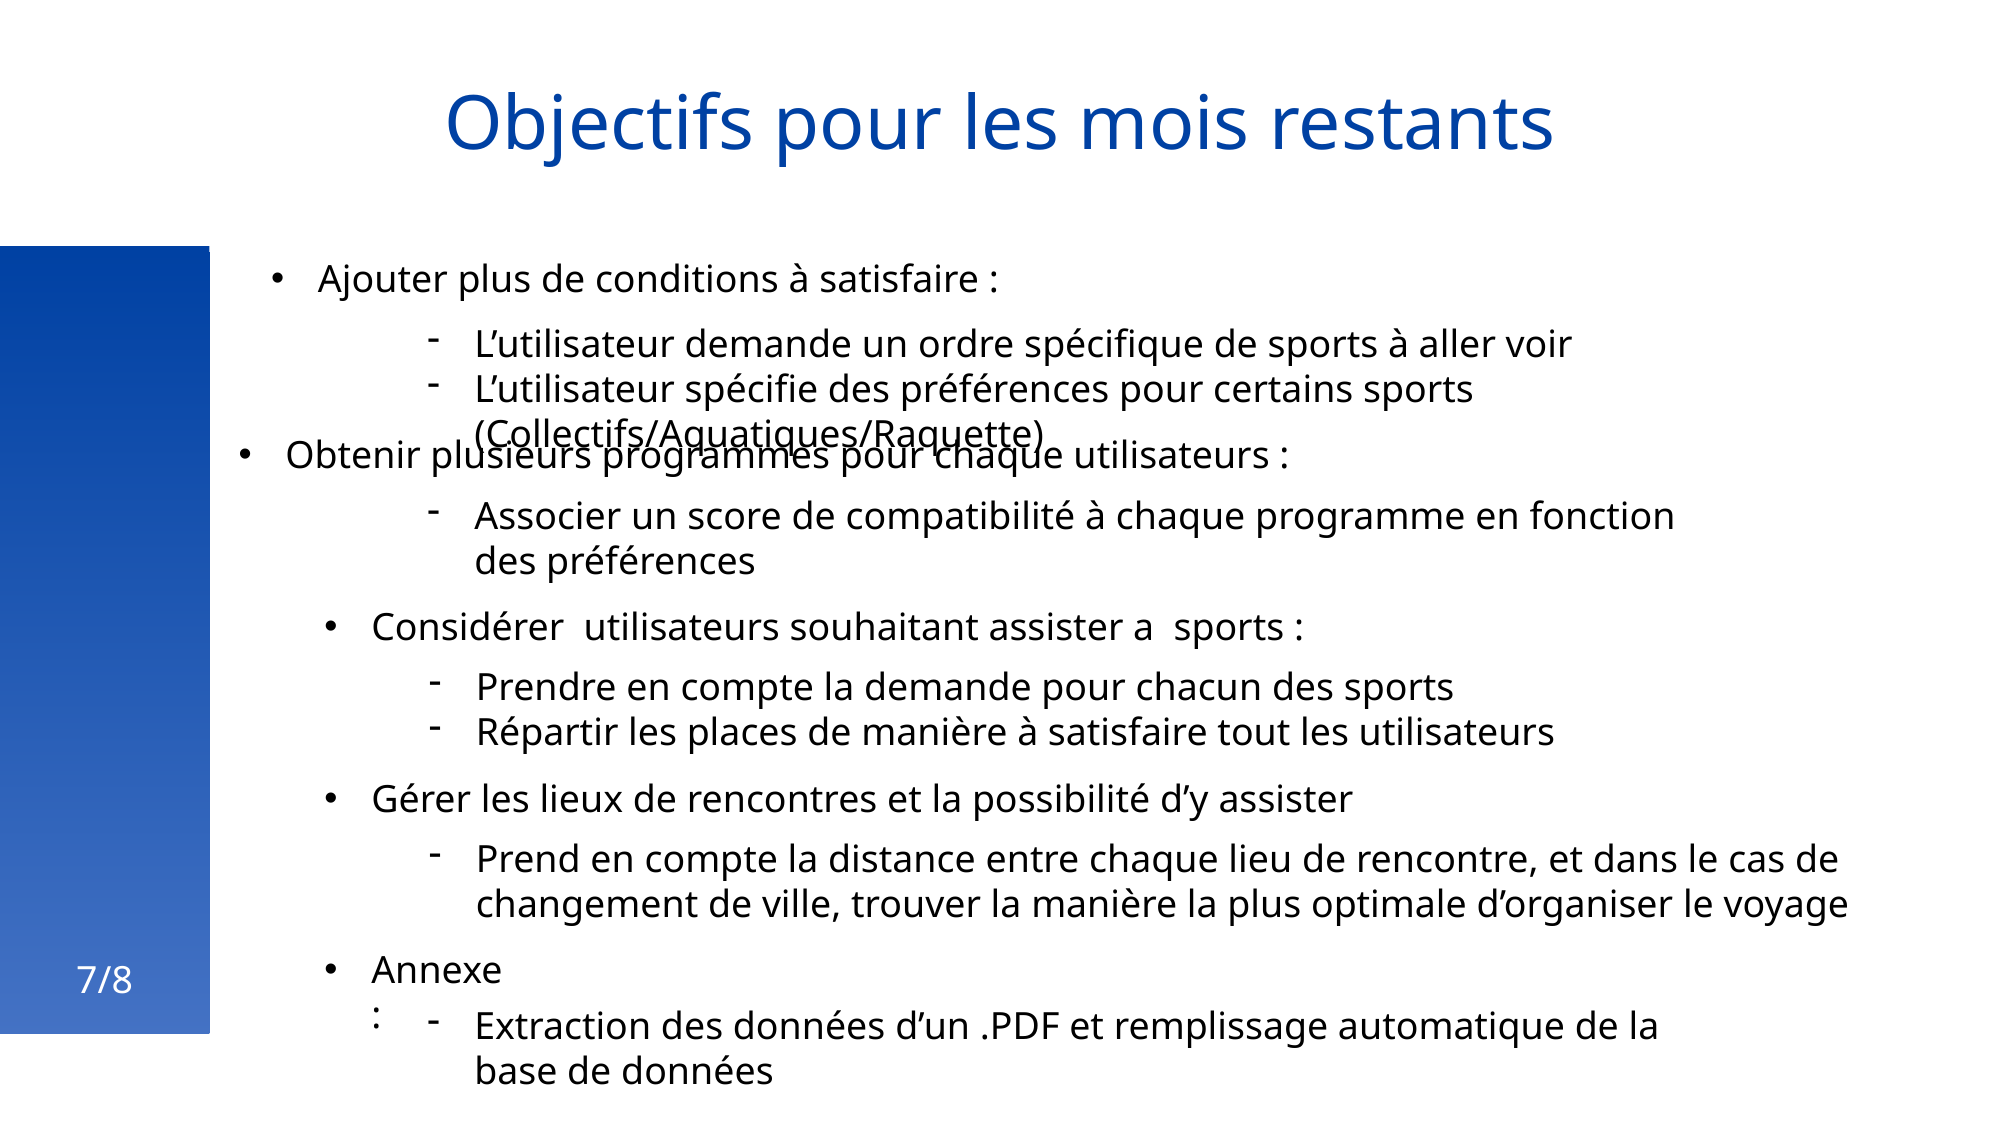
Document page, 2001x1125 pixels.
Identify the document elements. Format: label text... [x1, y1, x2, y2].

text_box [0, 247, 210, 1034]
text_box Associer un score de compatibilité à chaque programme en fonction des préférences [412, 484, 1754, 590]
text_box Obtenir plusieurs programmes pour chaque utilisateurs : [223, 423, 1315, 484]
text_box Prend en compte la distance entre chaque lieu de rencontre, et dans le cas de changement de ville, trouver la manière la plus optimale d’organiser le voyage [414, 828, 1896, 933]
text_box Extraction des données d’un .PDF et remplissage automatique de la base de données [412, 994, 1754, 1100]
text_box Annexe : [309, 939, 519, 1044]
text_box Gérer les lieux de rencontres et la possibilité d’y assister [309, 767, 1965, 828]
text_box Ajouter plus de conditions à satisfaire : [256, 247, 1015, 308]
title Objectifs pour les mois restants [0, 3, 2000, 247]
text_box 7/8 [40, 948, 170, 1009]
text_box L’utilisateur demande un ordre spécifique de sports à aller voir L’utilisateur spécifie des préférences pour certains sports (Collectifs/Aquatiques/Raquette) [412, 312, 1854, 463]
